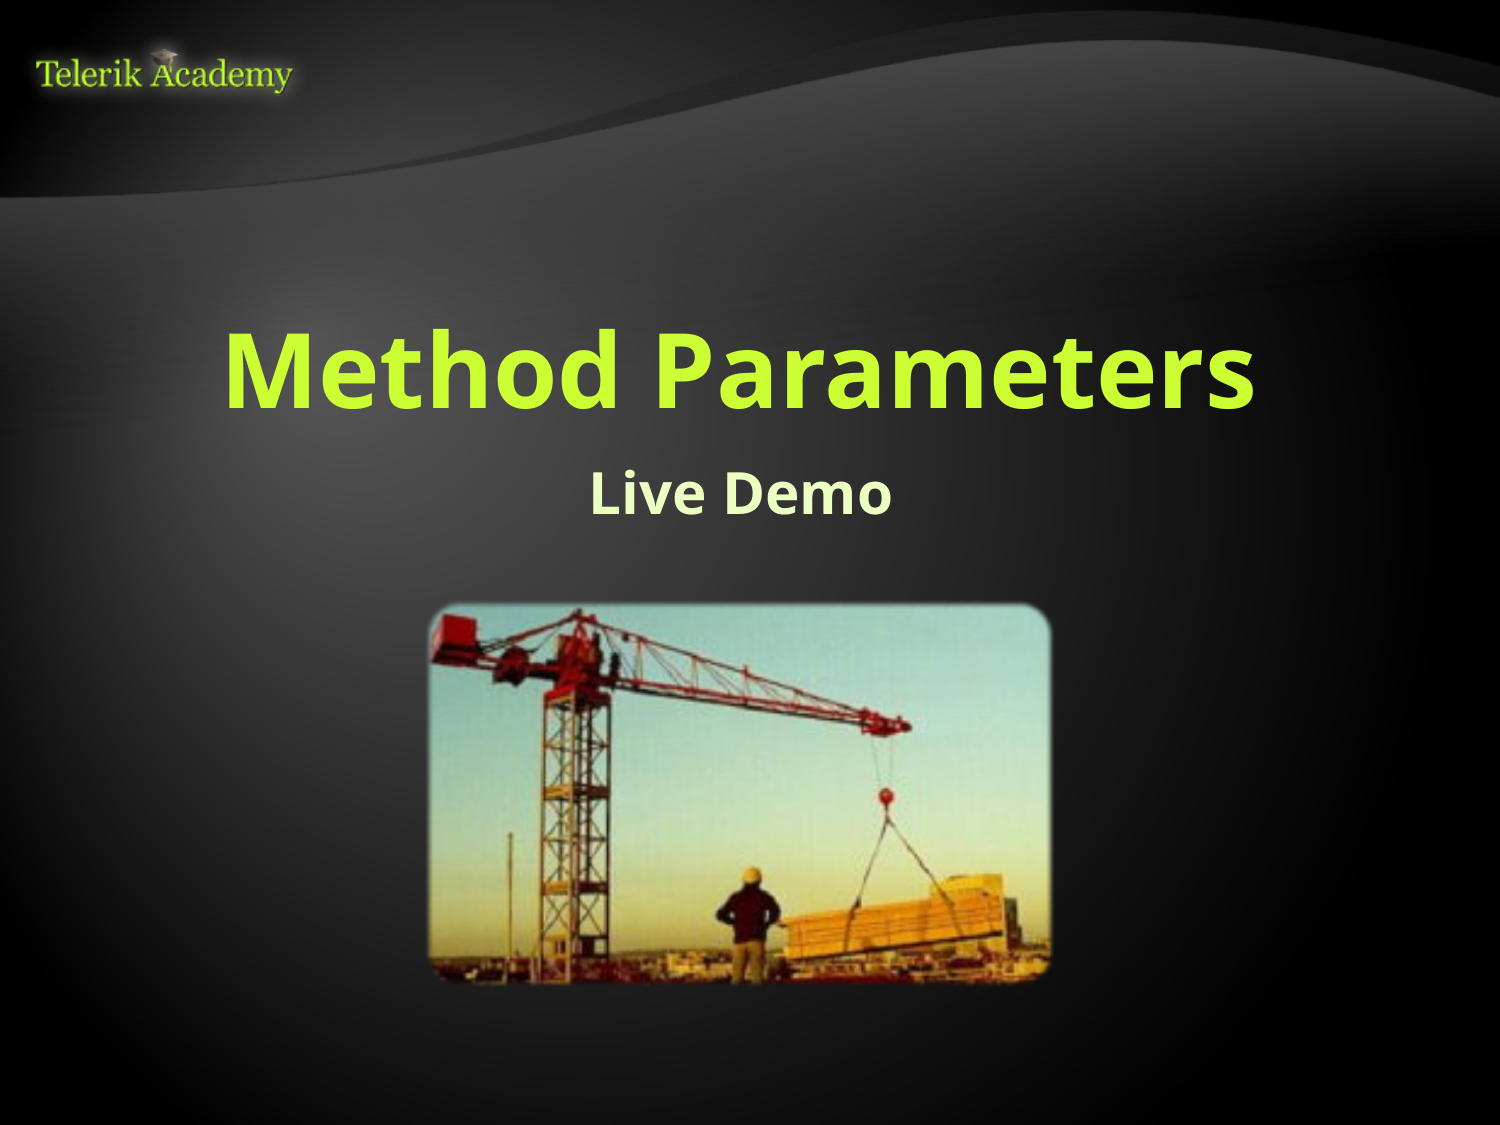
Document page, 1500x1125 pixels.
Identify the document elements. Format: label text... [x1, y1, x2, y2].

picture [0, 0, 1500, 1125]
title Method Parameters [99, 299, 1378, 421]
text_box Live Demo [209, 448, 1273, 526]
